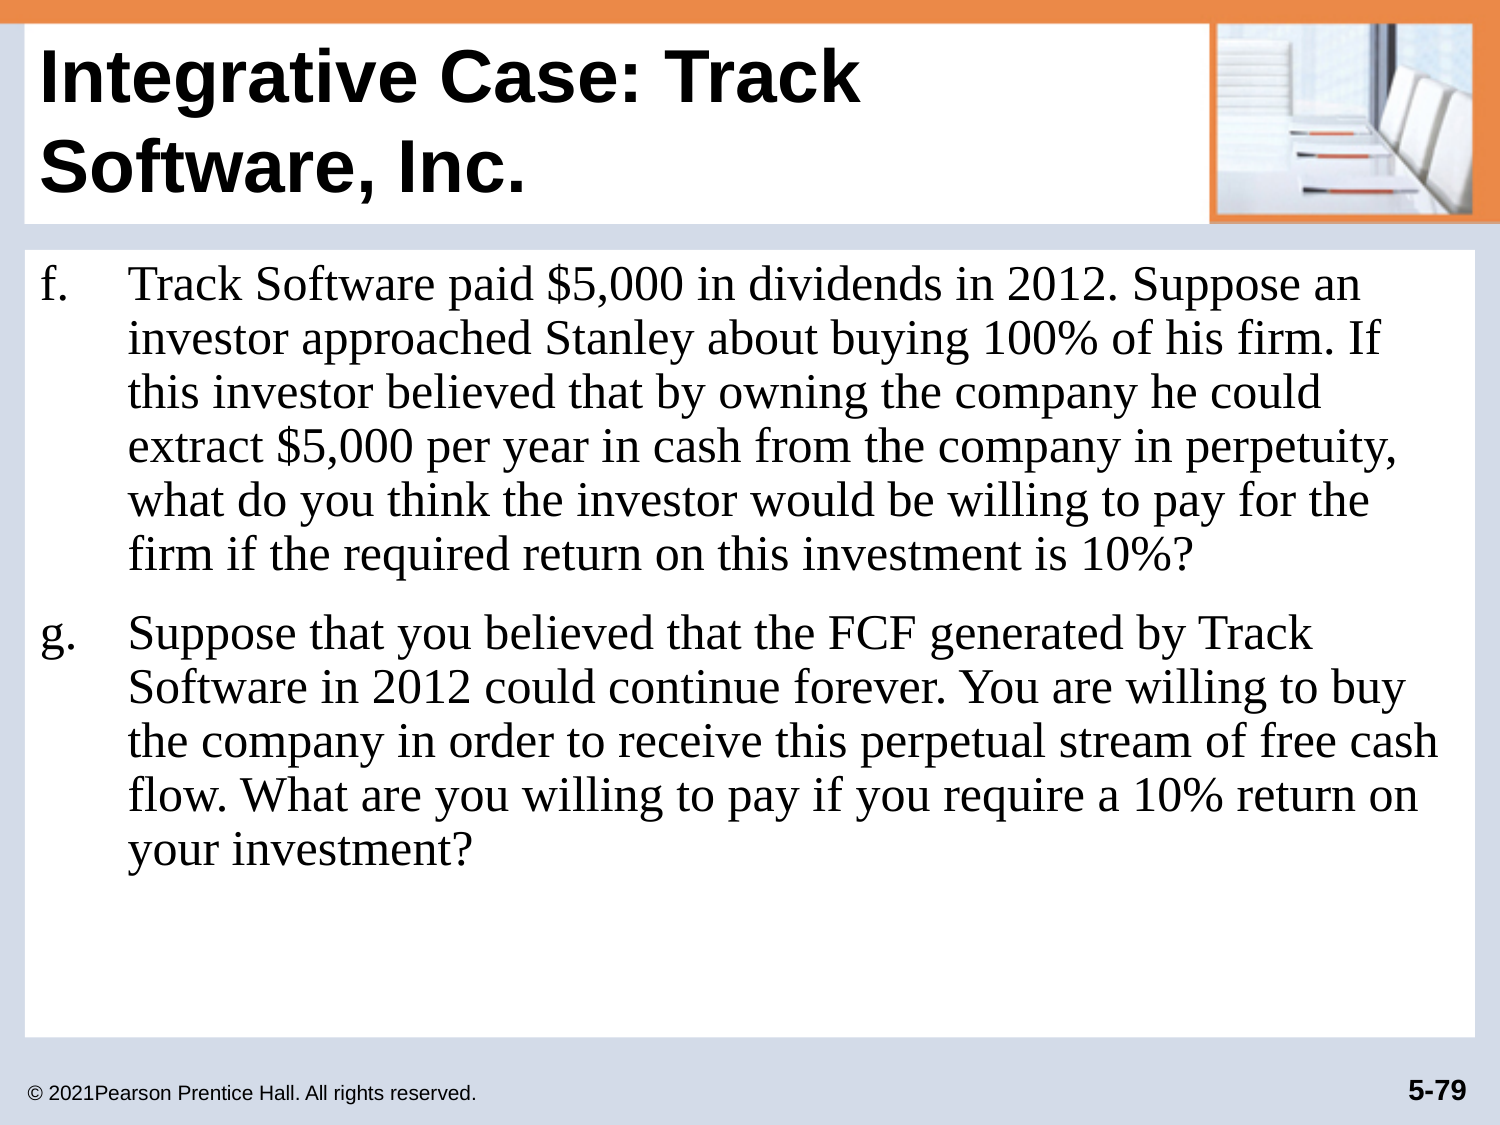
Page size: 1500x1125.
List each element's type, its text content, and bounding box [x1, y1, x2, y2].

list Track Software paid $5,000 in dividends in 2012. Suppose an investor approached Stanley about buying 100% of his firm. If this investor believed that by owning the company he could extract $5,000 per year in cash from the company in perpetuity, what do you think the investor would be willing to pay for the firm if the required return on this investment is 10%? Suppose that you believed that the FCF generated by Track Software in 2012 could continue forever. You are willing to buy the company in order to receive this perpetual stream of free cash flow. What are you willing to pay if you require a 10% return on your investment? [24, 249, 1475, 1013]
footer © 2021Pearson Prentice Hall. All rights reserved. [12, 1037, 938, 1113]
picture [0, 0, 1500, 224]
slide_number 5-79 [1331, 1038, 1482, 1114]
title Integrative Case: Track Software, Inc. [24, 64, 1200, 171]
